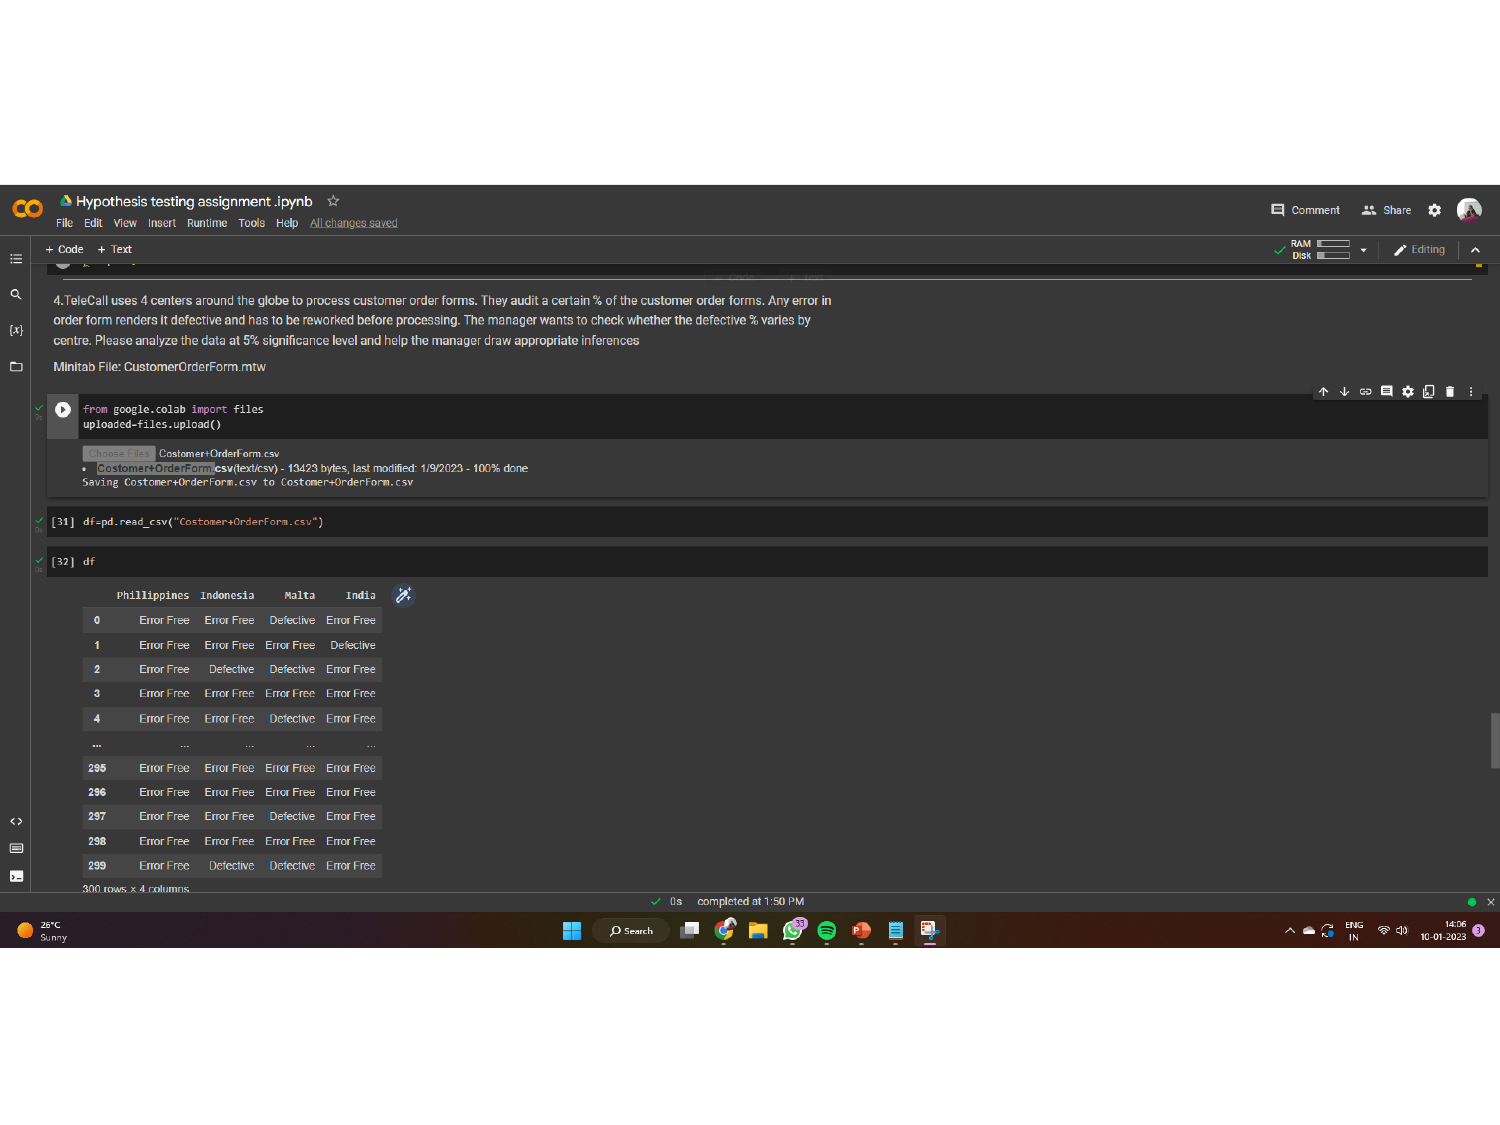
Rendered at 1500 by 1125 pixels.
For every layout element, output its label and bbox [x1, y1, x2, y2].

picture [0, 177, 1500, 948]
